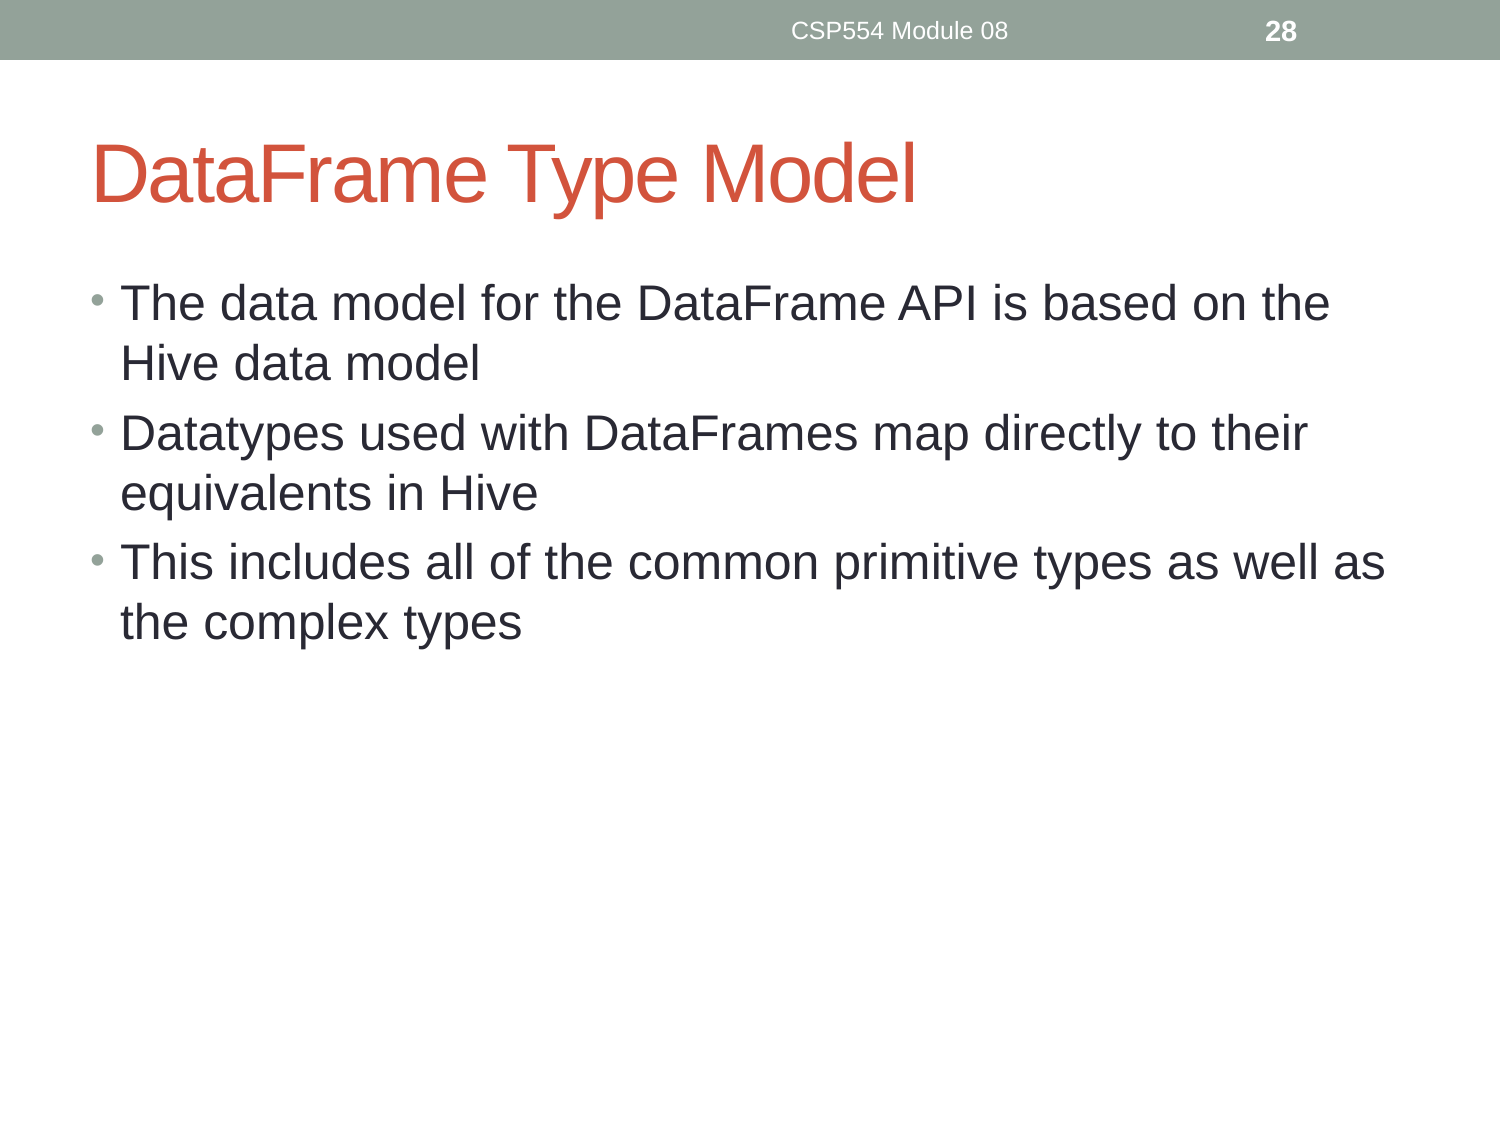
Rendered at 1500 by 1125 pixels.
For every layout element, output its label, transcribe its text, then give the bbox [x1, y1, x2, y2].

title DataFrame Type Model [75, 87, 1425, 250]
footer CSP554 Module 08 [562, 3, 1238, 57]
list The data model for the DataFrame API is based on the Hive data model Datatypes used with DataFrames map directly to their equivalents in Hive This includes all of the common primitive types as well as the complex types [75, 262, 1425, 1063]
slide_number 28 [1250, 3, 1425, 57]
